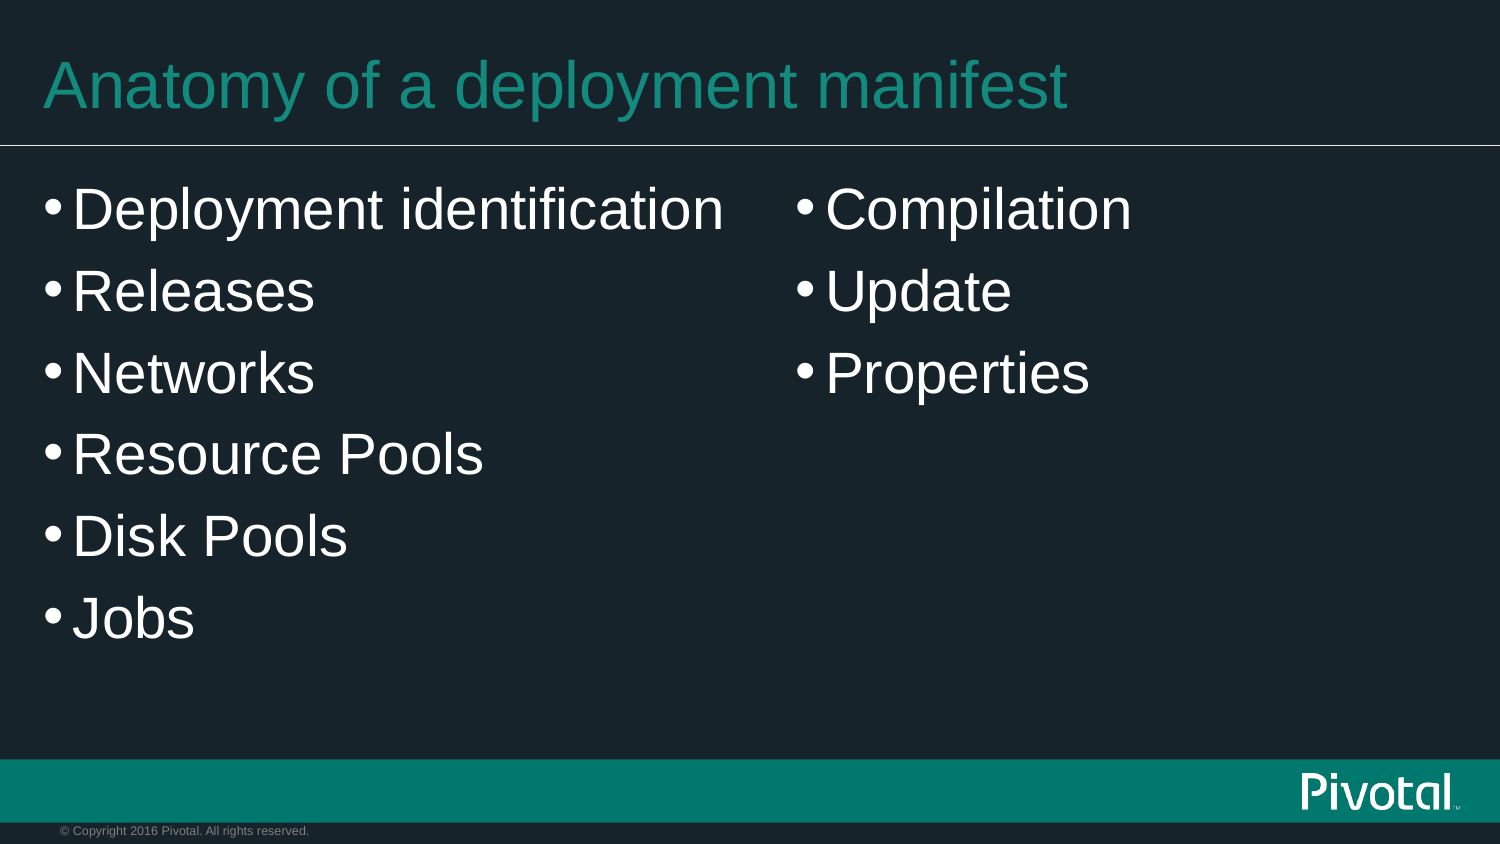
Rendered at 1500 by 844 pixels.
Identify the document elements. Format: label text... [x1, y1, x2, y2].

text_box Compilation Update Properties [780, 156, 1462, 757]
list Deployment identification Releases Networks Resource Pools Disk Pools Jobs [28, 156, 751, 746]
title Anatomy of a deployment manifest [28, 52, 1462, 113]
picture [1302, 773, 1460, 810]
